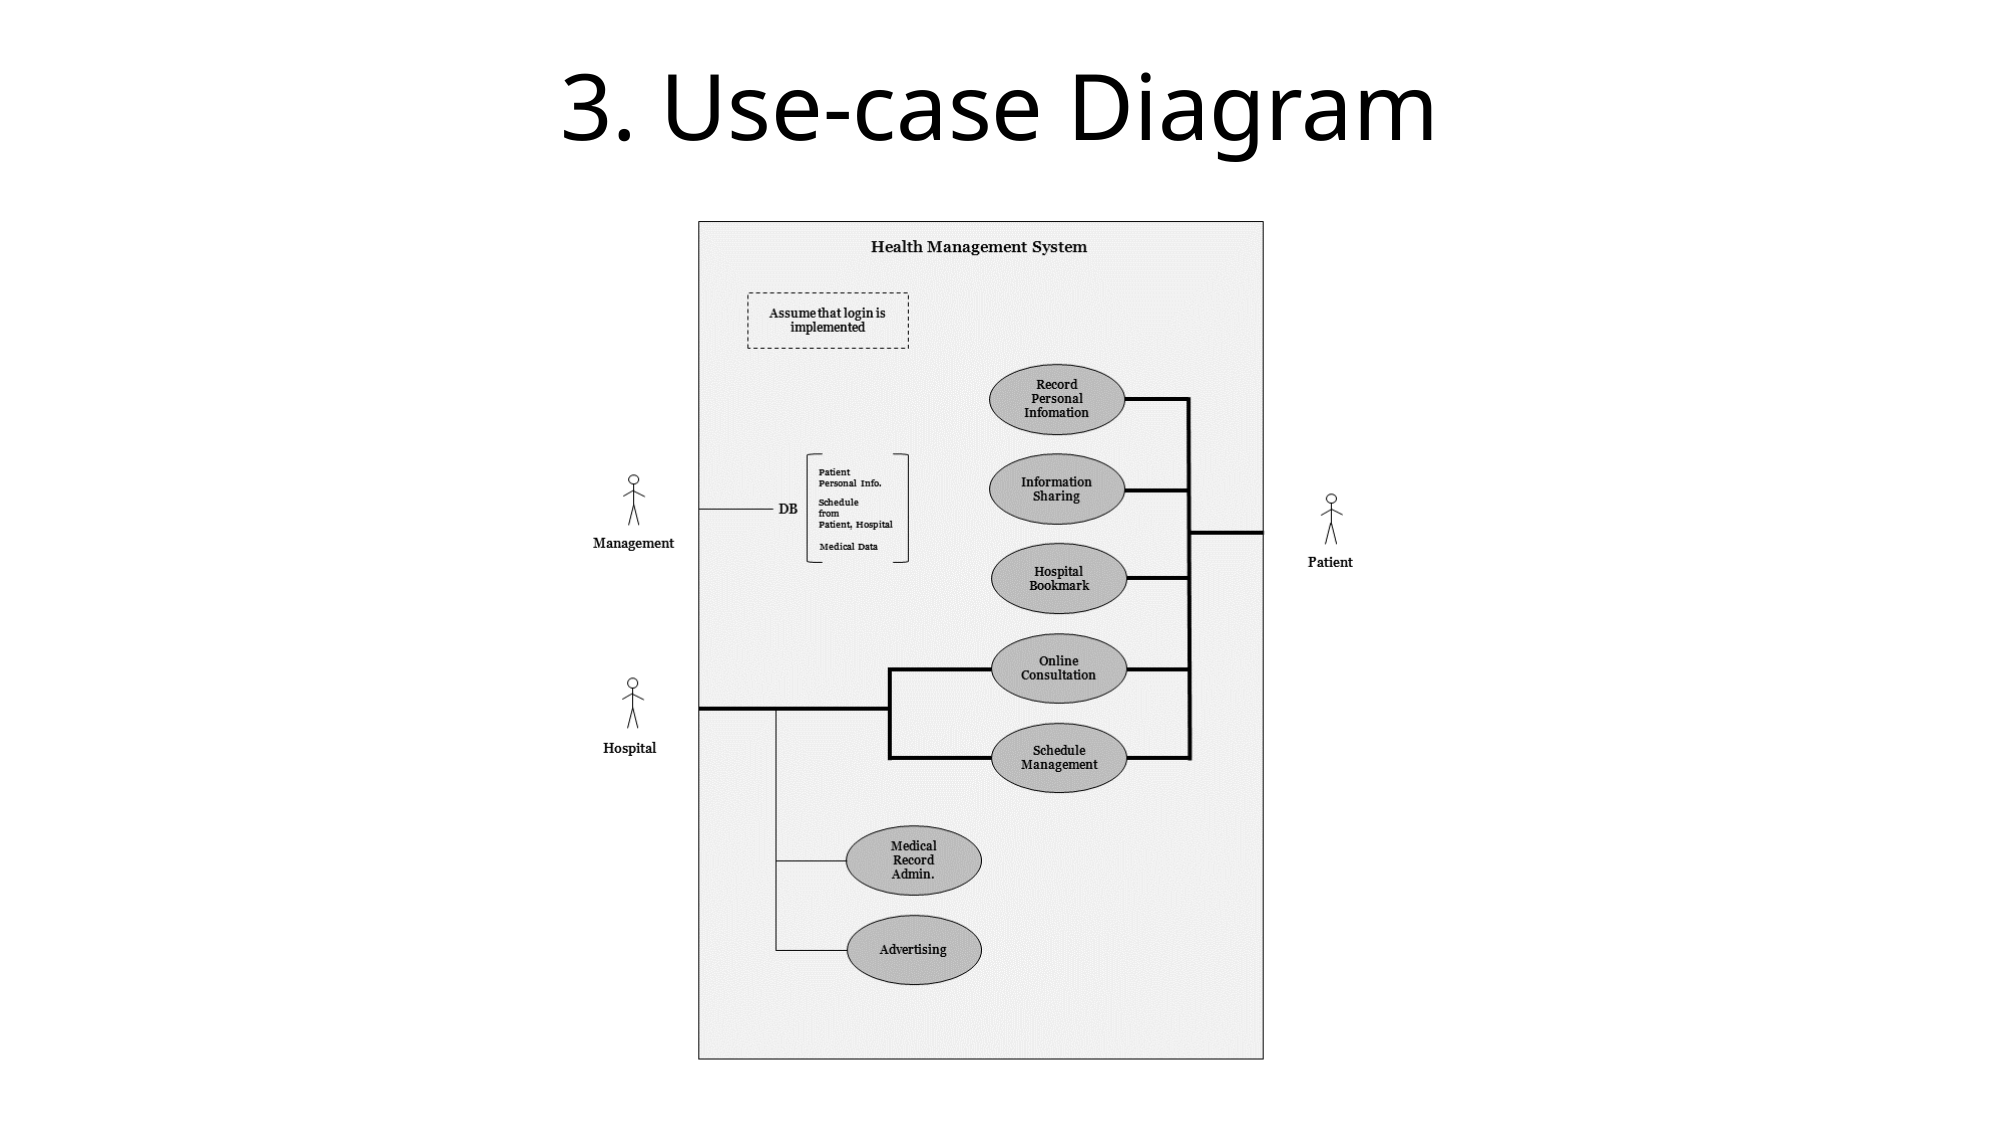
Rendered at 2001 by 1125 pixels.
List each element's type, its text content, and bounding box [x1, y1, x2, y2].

text_box 3. Use-case Diagram [0, 2, 2000, 220]
picture [566, 203, 1395, 1088]
